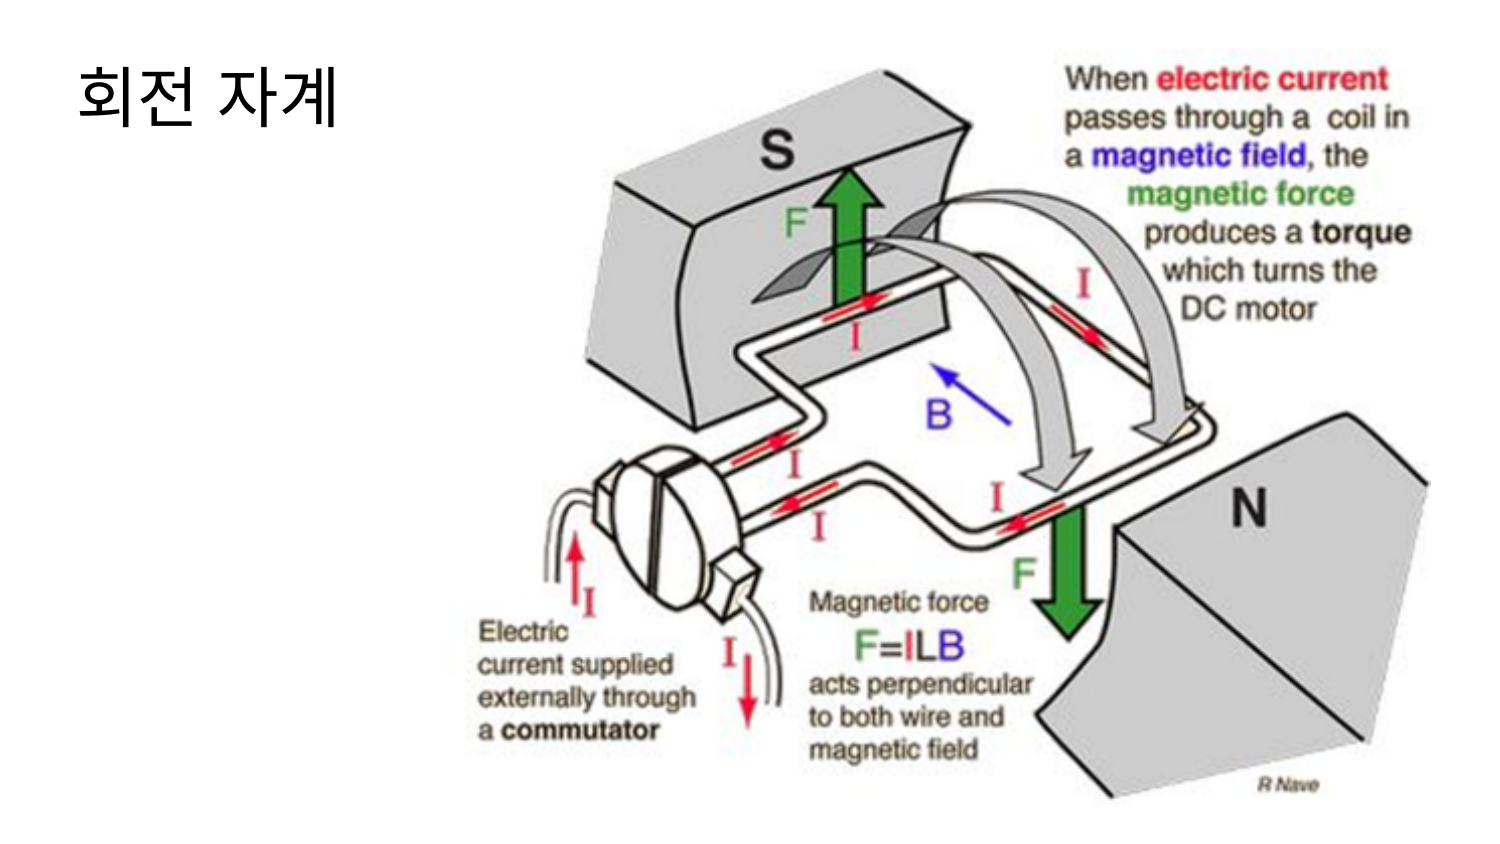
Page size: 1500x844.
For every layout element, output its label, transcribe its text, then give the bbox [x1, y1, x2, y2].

text_box 회전 자계 [61, 48, 446, 143]
picture [446, 48, 1431, 807]
